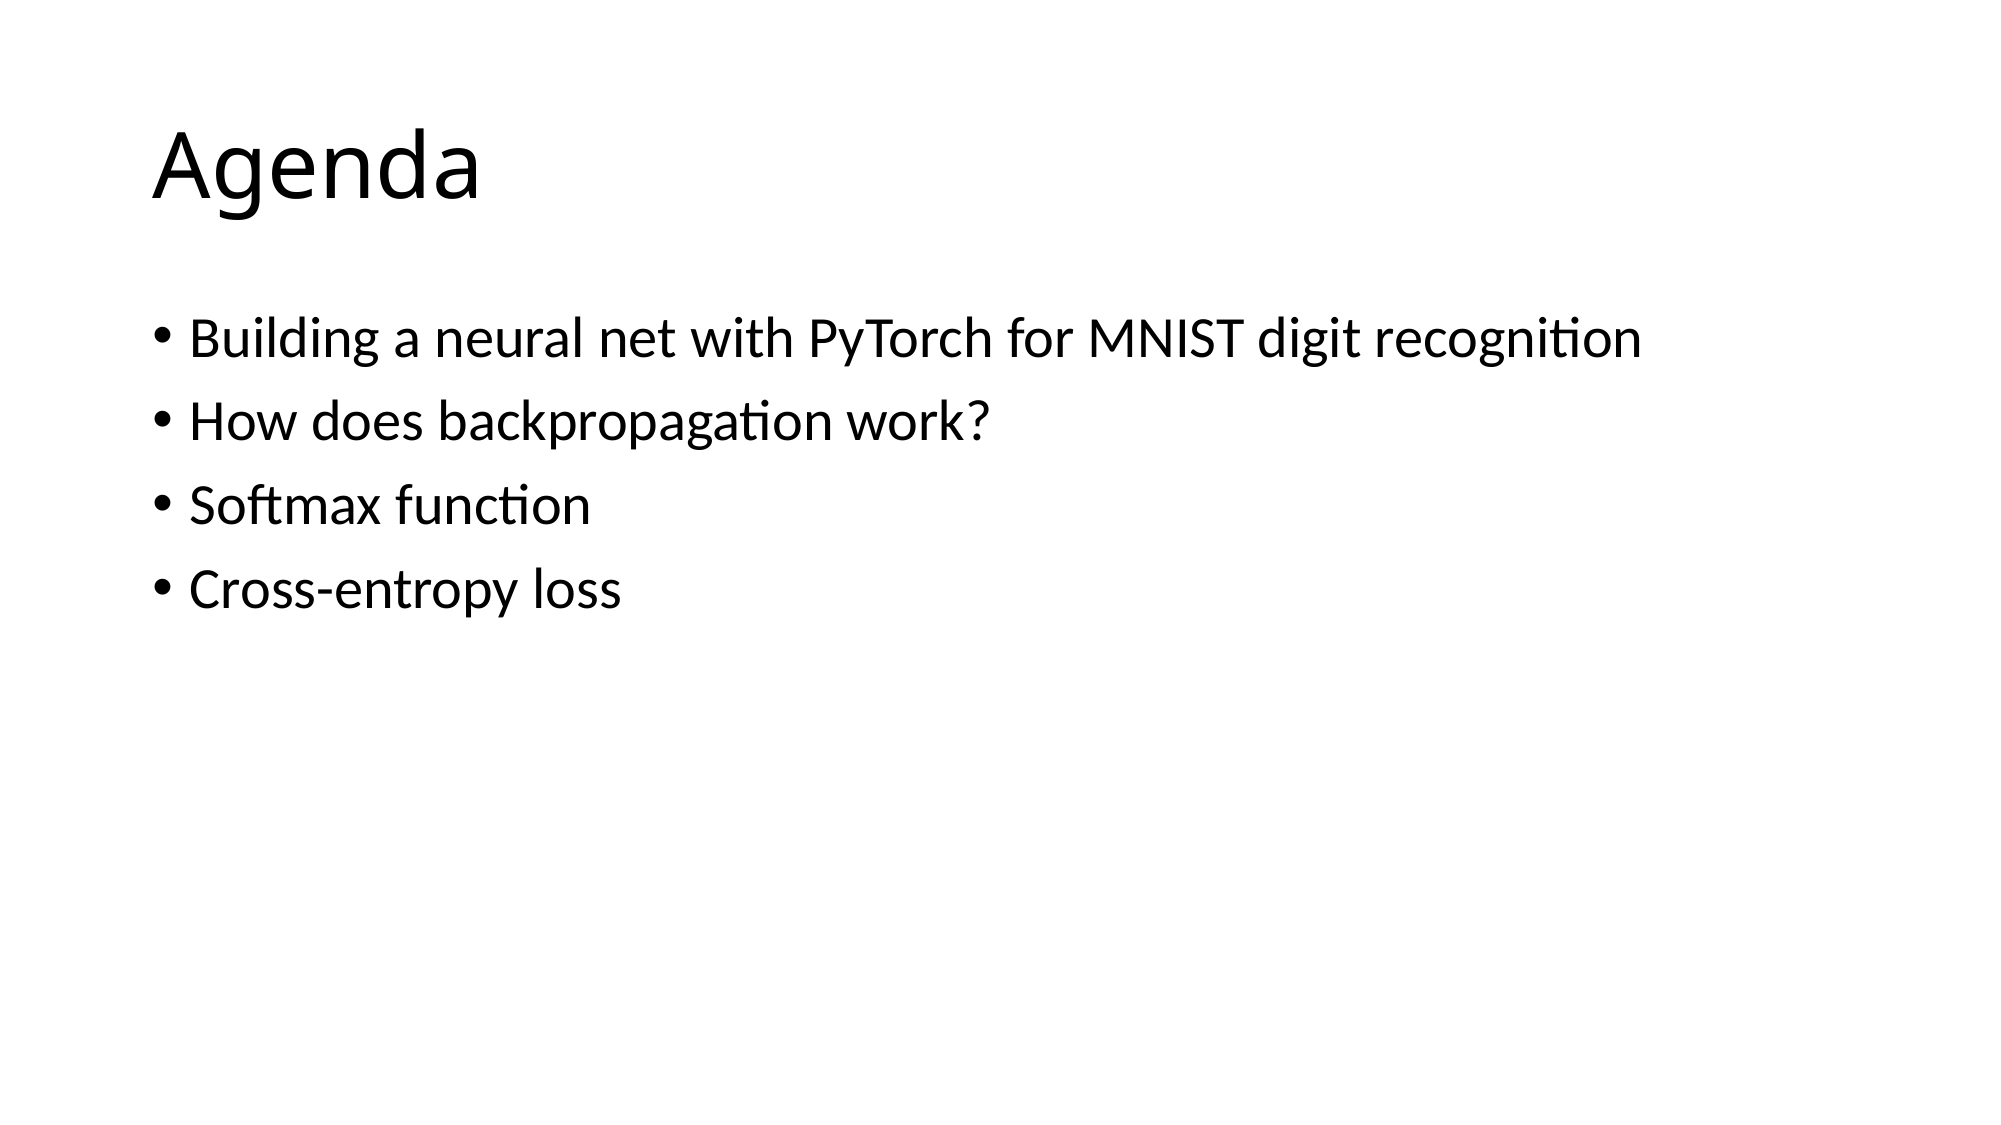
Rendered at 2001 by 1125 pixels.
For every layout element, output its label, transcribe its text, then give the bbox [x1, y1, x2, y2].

title Agenda [137, 59, 1863, 278]
list Building a neural net with PyTorch for MNIST digit recognition How does backpropagation work? Softmax function Cross-entropy loss [137, 299, 1863, 1014]
